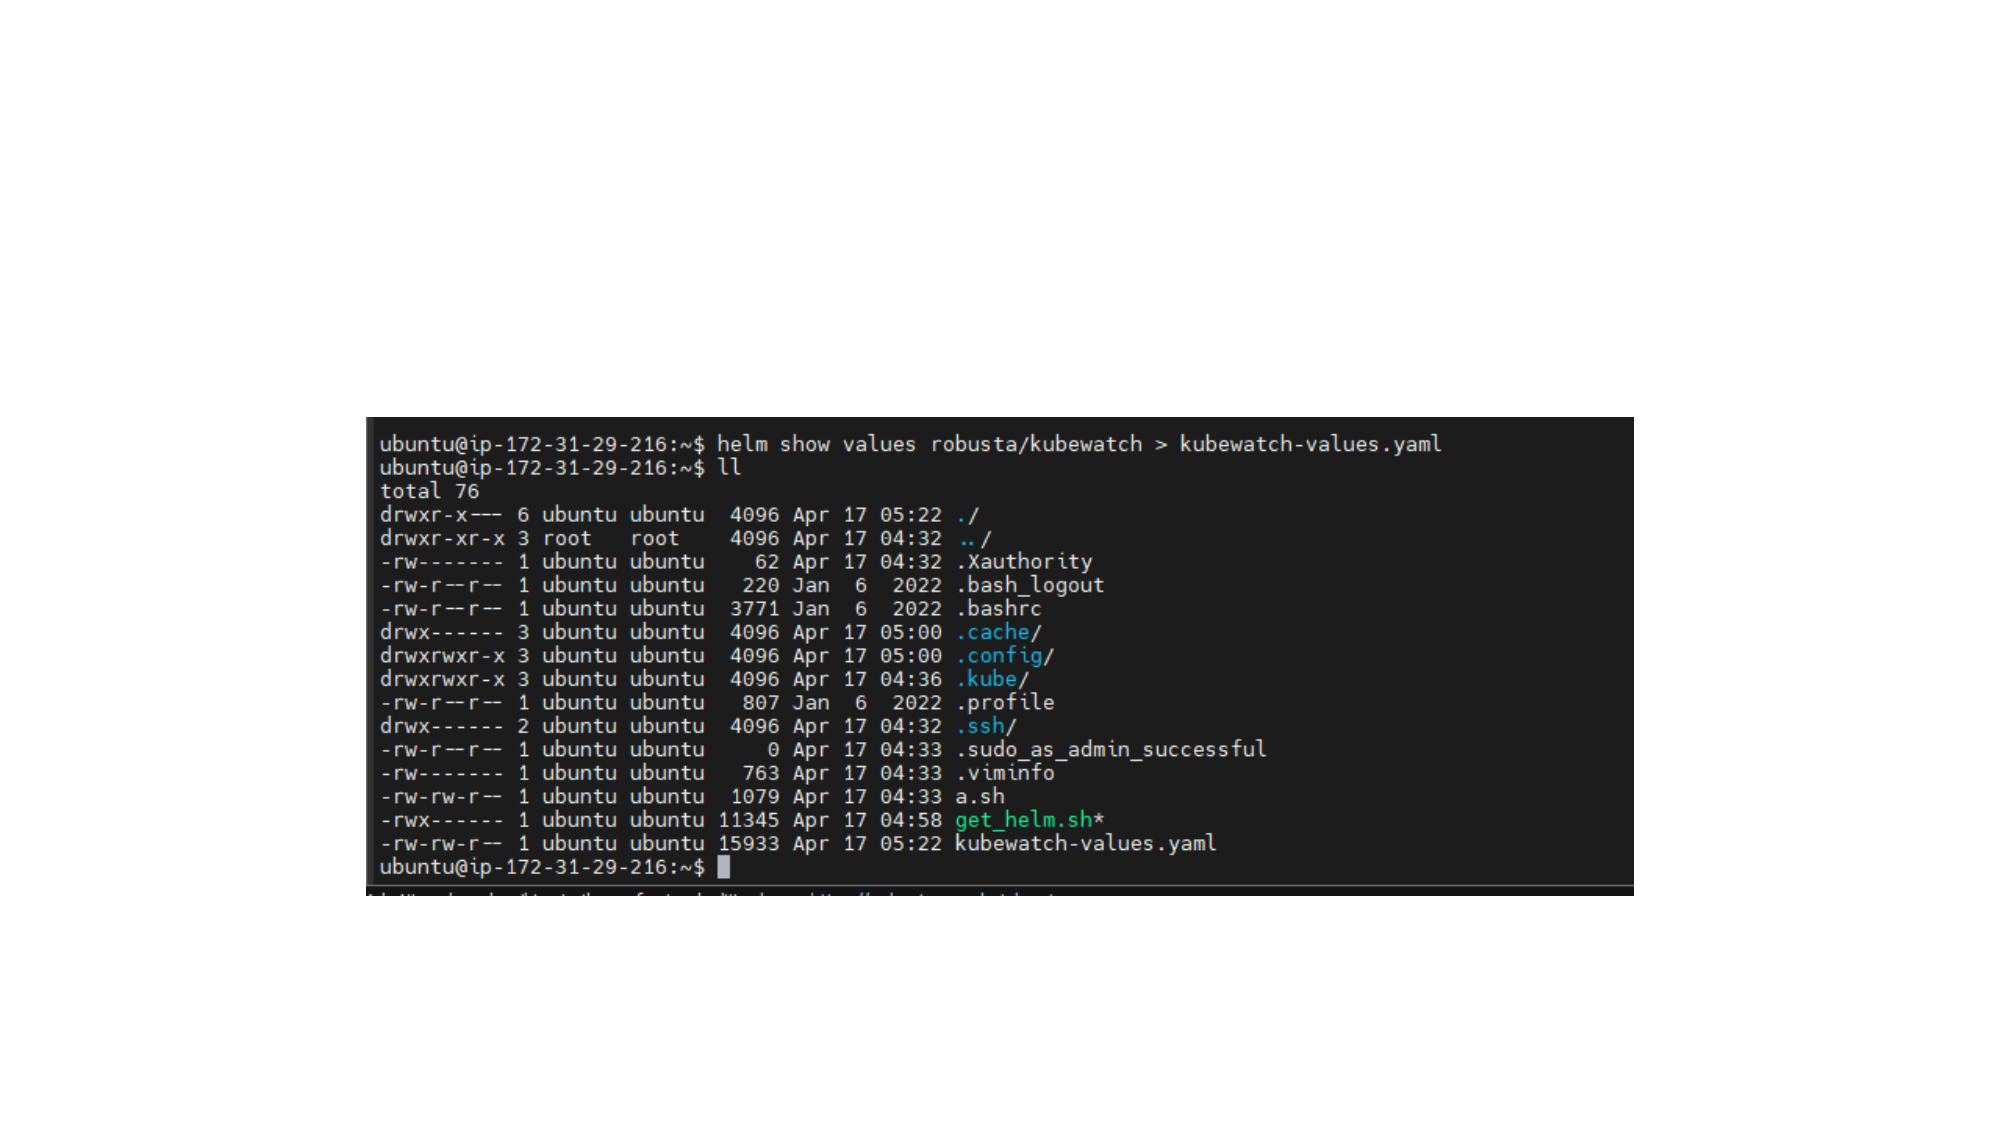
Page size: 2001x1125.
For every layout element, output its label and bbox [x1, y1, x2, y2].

list [366, 417, 1634, 896]
